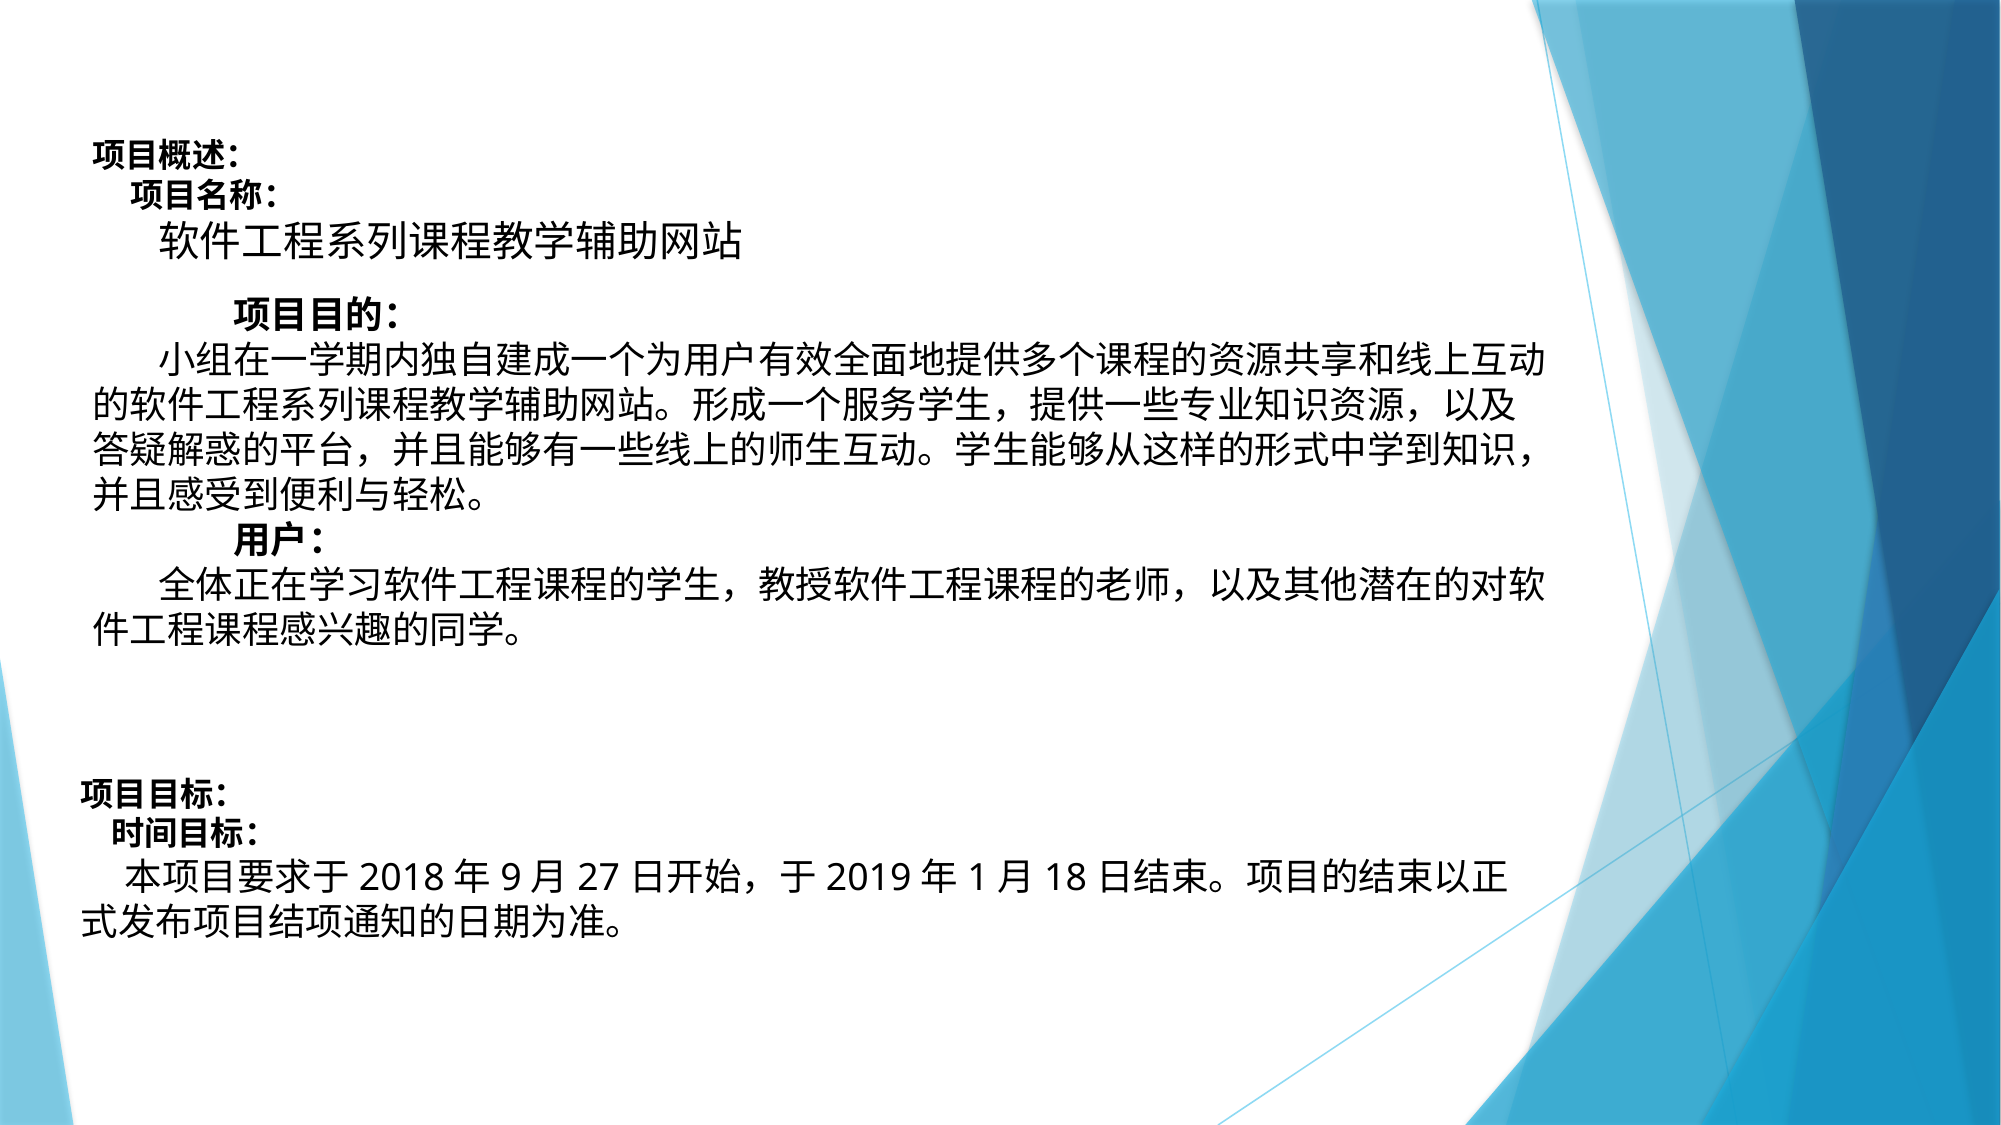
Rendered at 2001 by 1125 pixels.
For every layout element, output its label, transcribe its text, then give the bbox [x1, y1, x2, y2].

text_box 项目概述： 项目名称： 软件工程系列课程教学辅助网站 项目目的： 小组在一学期内独自建成一个为用户有效全面地提供多个课程的资源共享和线上互动的软件工程系列课程教学辅助网站。形成一个服务学生，提供一些专业知识资源，以及答疑解惑的平台，并且能够有一些线上的师生互动。学生能够从这样的形式中学到知识，并且感受到便利与轻松。 用户： 全体正在学习软件工程课程的学生，教授软件工程课程的老师，以及其他潜在的对软件工程课程感兴趣的同学。 [77, 127, 1567, 685]
text_box 项目目标： 时间目标： 本项目要求于2018年9月27日开始，于2019年1月18日结束。项目的结束以正式发布项目结项通知的日期为准。 [66, 765, 1524, 950]
